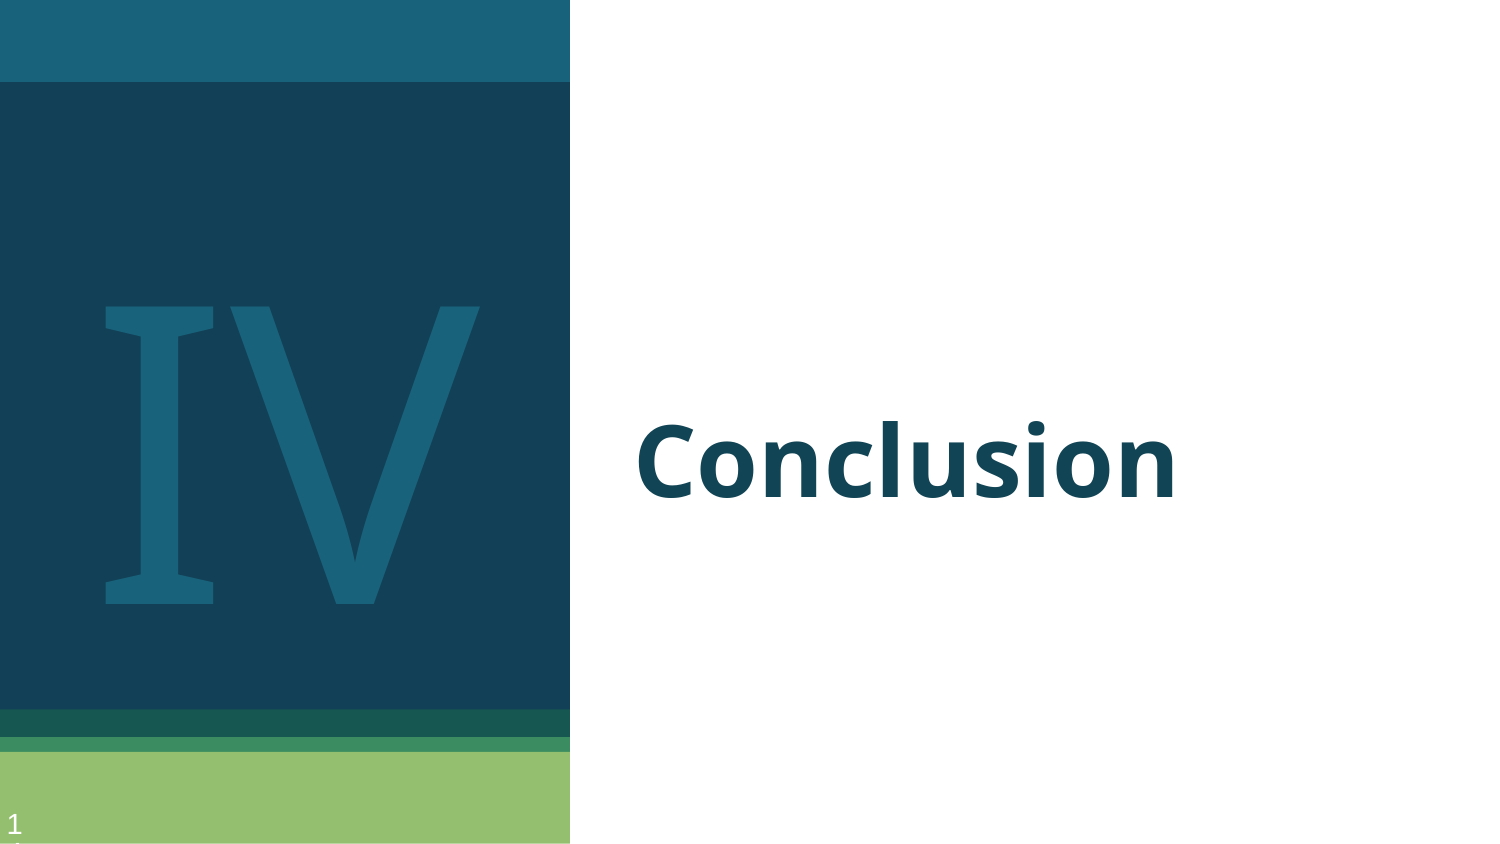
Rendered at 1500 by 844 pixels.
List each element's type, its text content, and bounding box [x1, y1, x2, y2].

title Conclusion [618, 342, 1484, 533]
text_box IV [0, 124, 570, 751]
slide_number 14 [0, 790, 49, 844]
